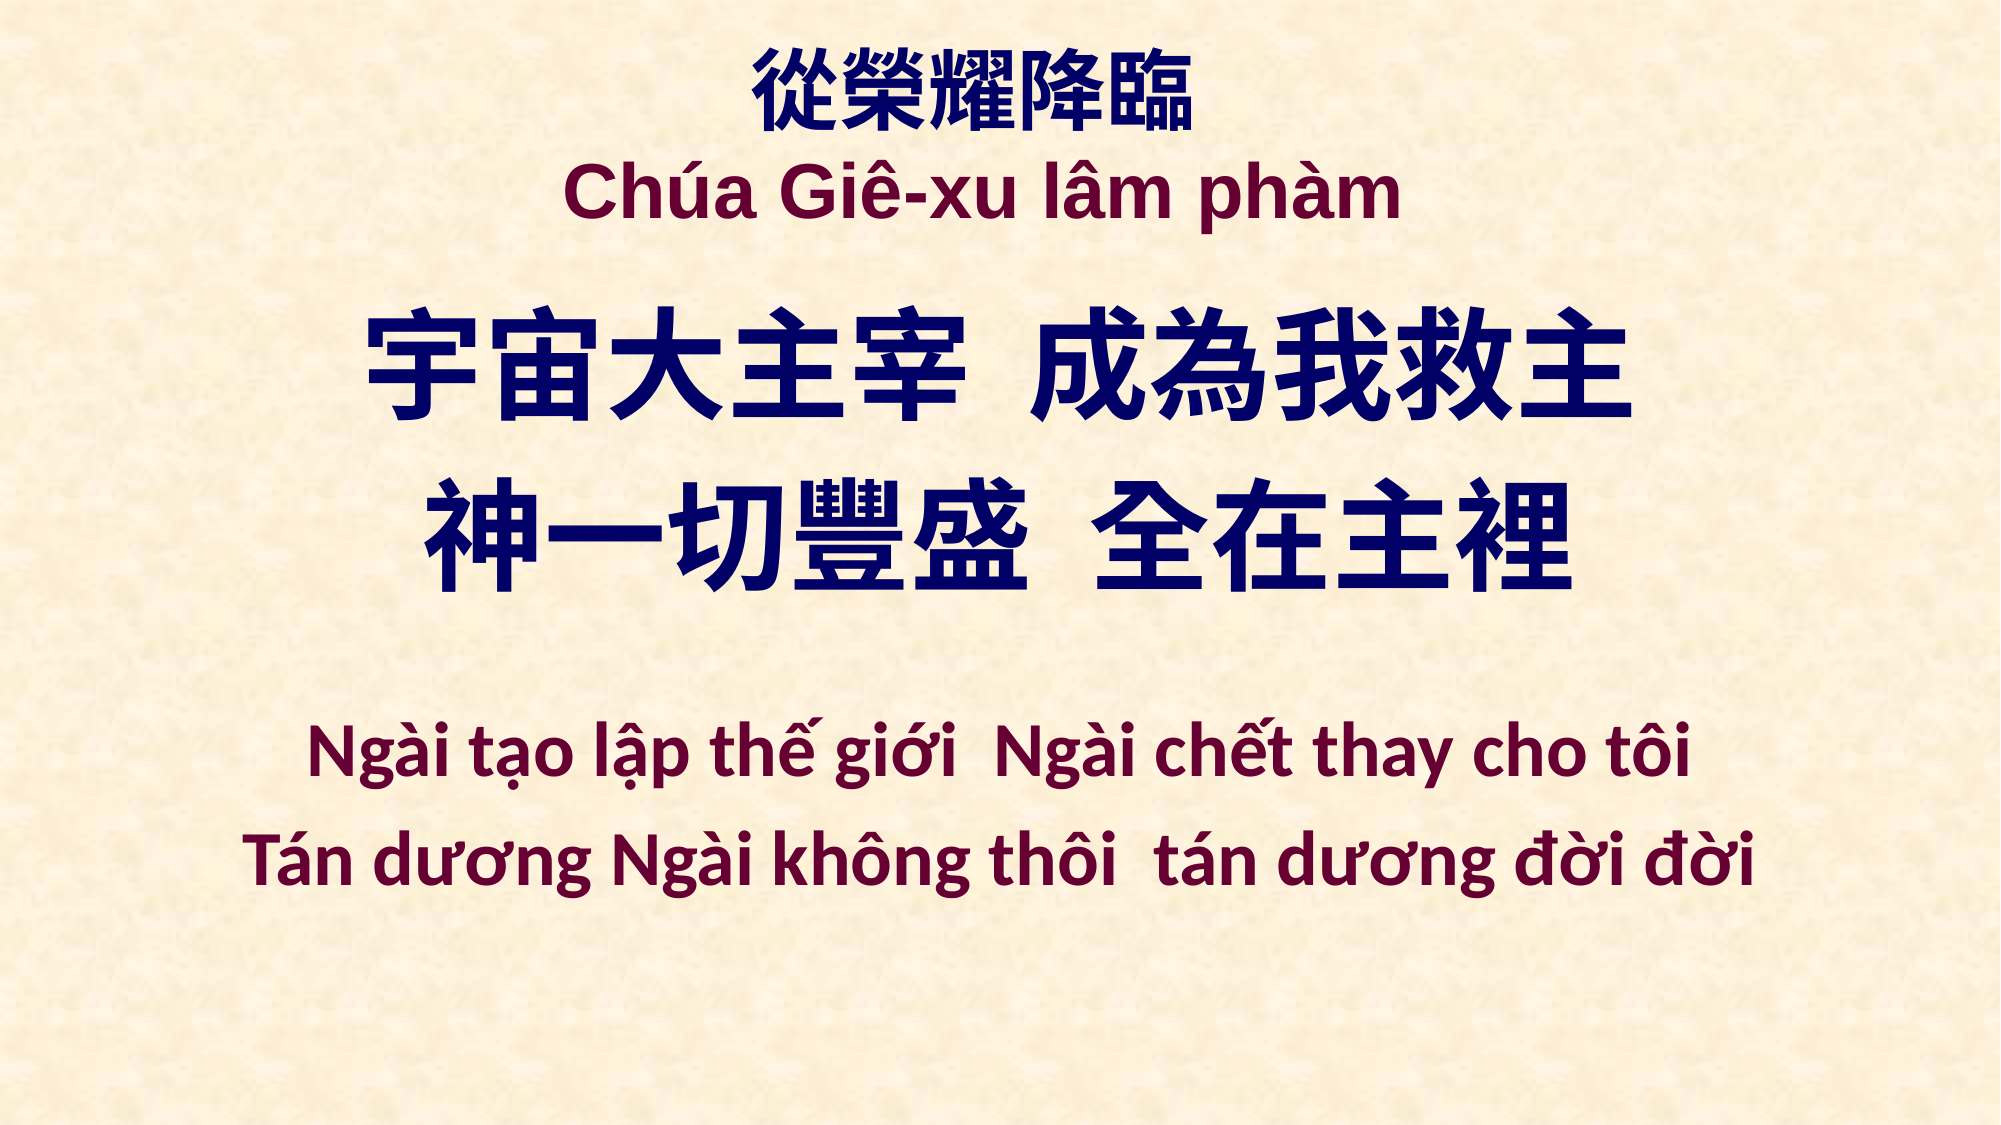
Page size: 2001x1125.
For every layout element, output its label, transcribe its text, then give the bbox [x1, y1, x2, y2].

text_box Ngài tạo lập thế giới Ngài chết thay cho tôi Tán dương Ngài không thôi tán dương đời đời [0, 688, 2000, 1096]
title 從榮耀降臨 Chúa Giê-xu lâm phàm [0, 65, 1967, 204]
picture [0, 0, 2001, 1125]
list 宇宙大主宰 成為我救主 神一切豐盛 全在主裡 [0, 281, 2000, 688]
